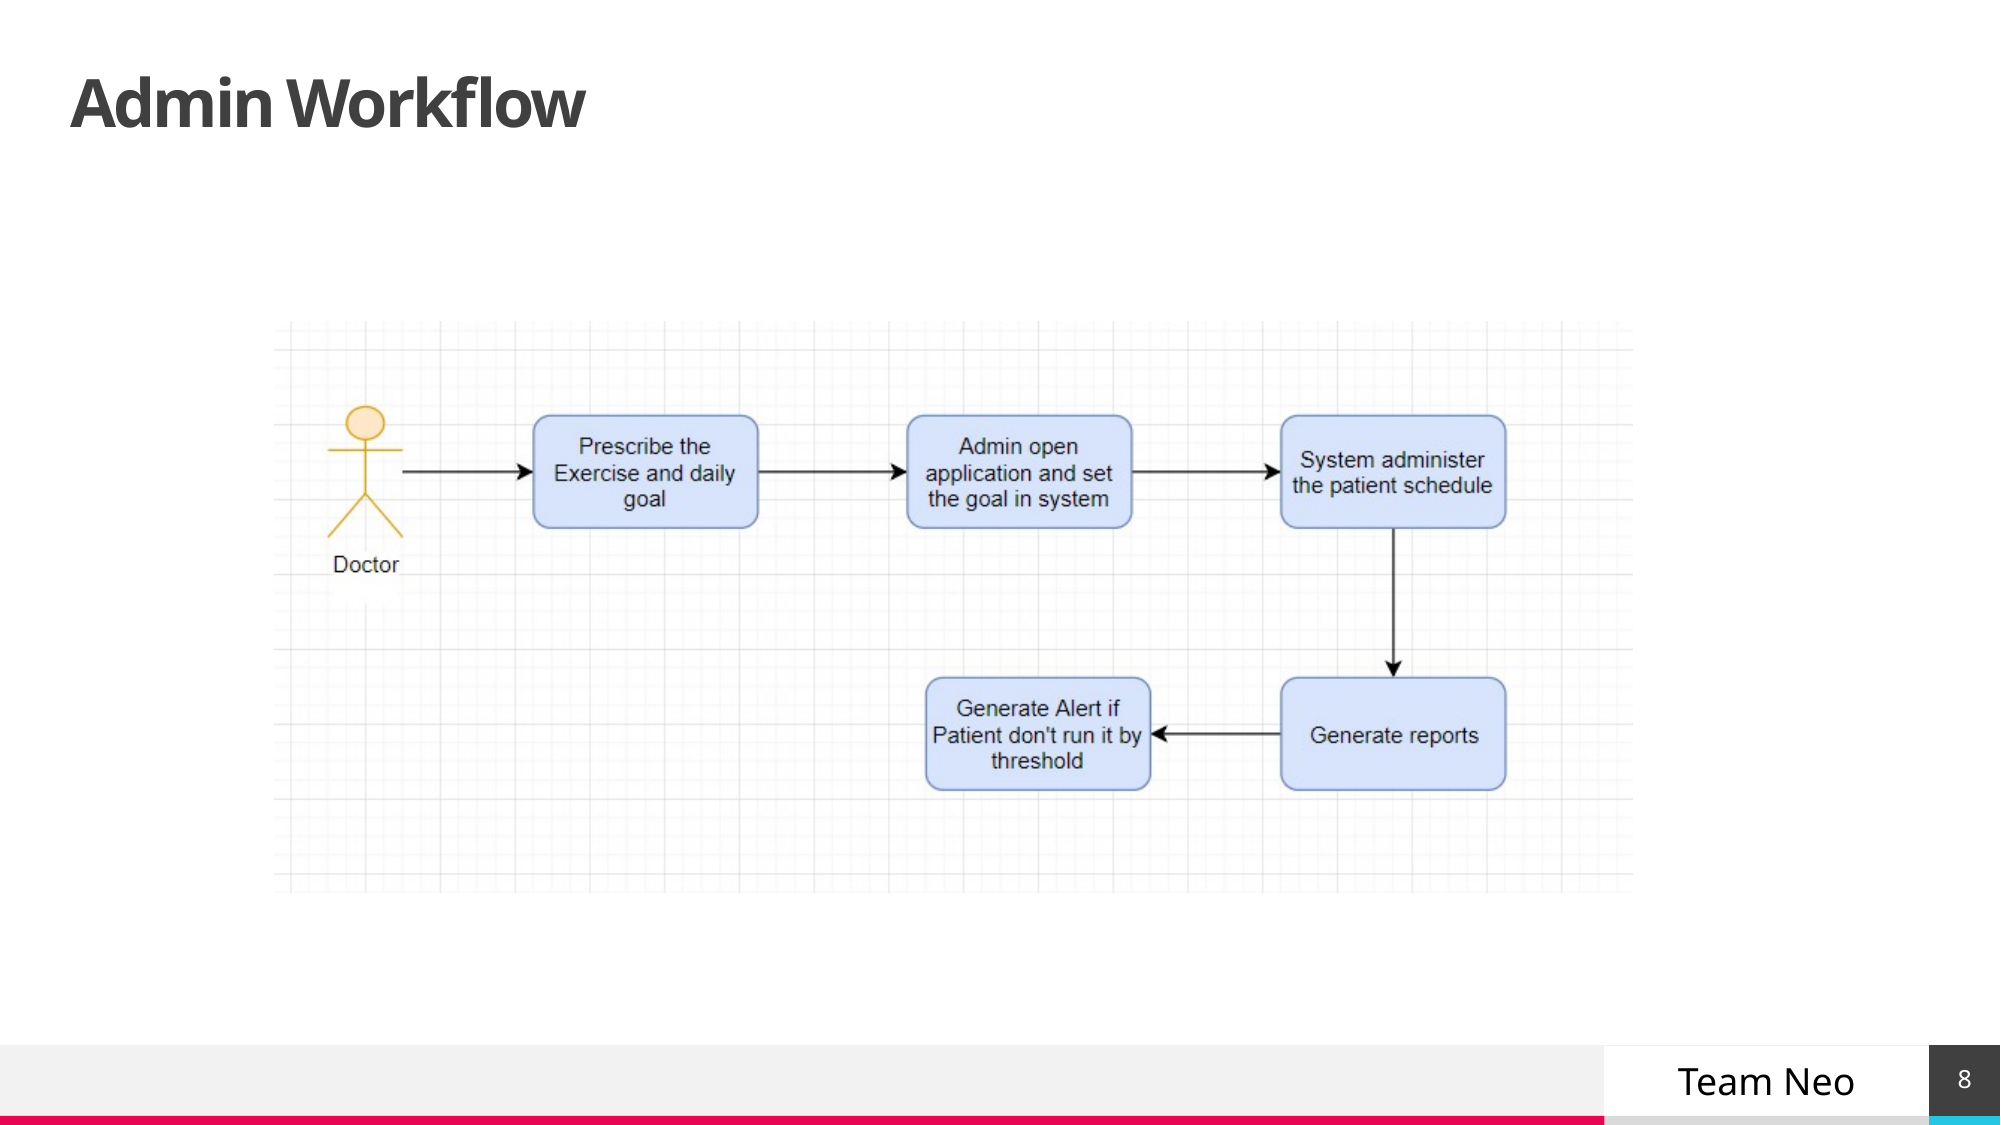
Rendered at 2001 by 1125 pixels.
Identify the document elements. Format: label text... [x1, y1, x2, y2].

title Admin Workflow [70, 70, 1930, 142]
picture [274, 321, 1633, 893]
slide_number 8 [1929, 1045, 2000, 1116]
